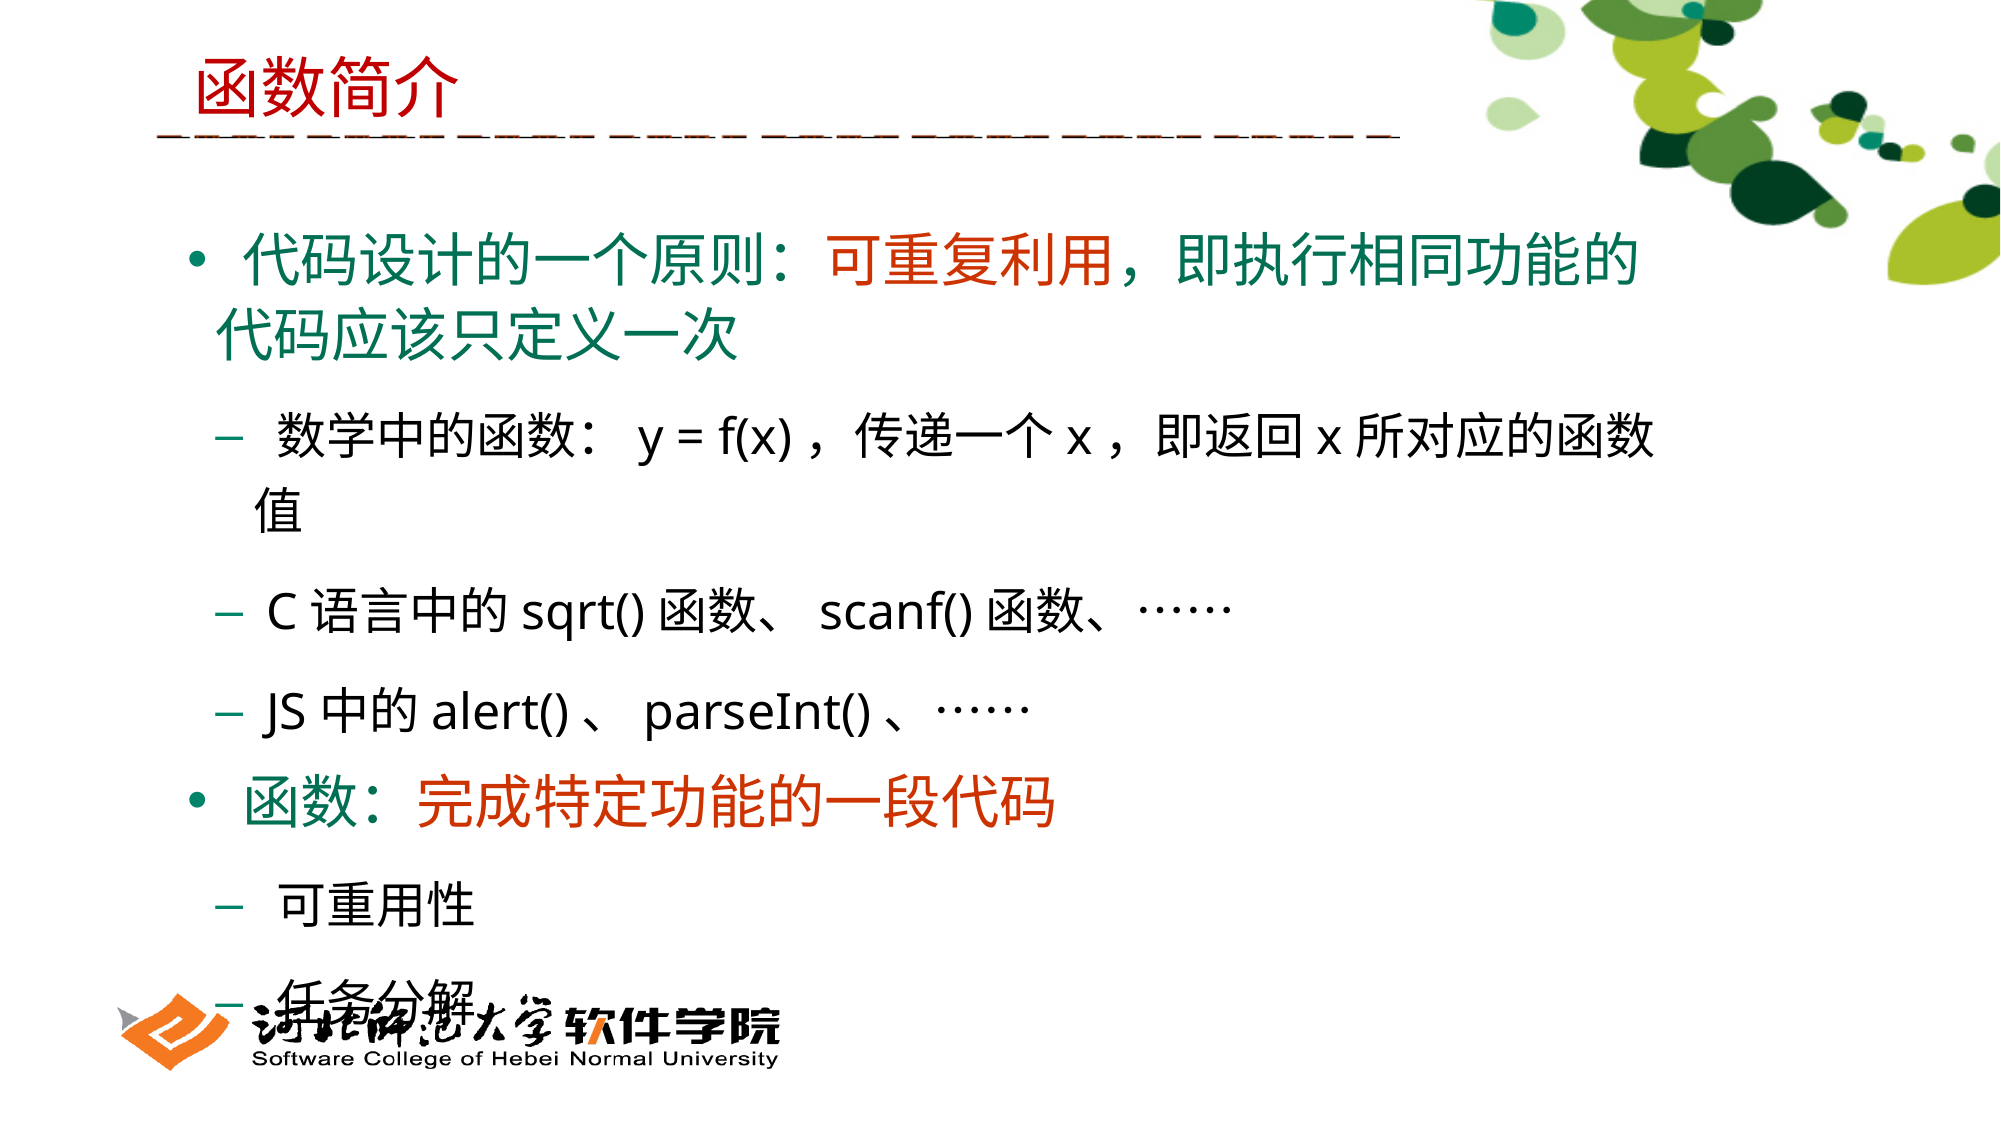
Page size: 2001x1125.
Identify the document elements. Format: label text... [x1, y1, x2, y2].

list 代码设计的一个原则：可重复利用，即执行相同功能的代码应该只定义一次 数学中的函数：y = f(x)，传递一个x，即返回x所对应的函数值 C语言中的sqrt()函数、scanf()函数、…… JS中的alert()、parseInt()、…… 函数：完成特定功能的一段代码 可重用性 任务分解 [172, 210, 1674, 973]
picture [0, 0, 2001, 1125]
list 函数简介 [178, 38, 1523, 120]
